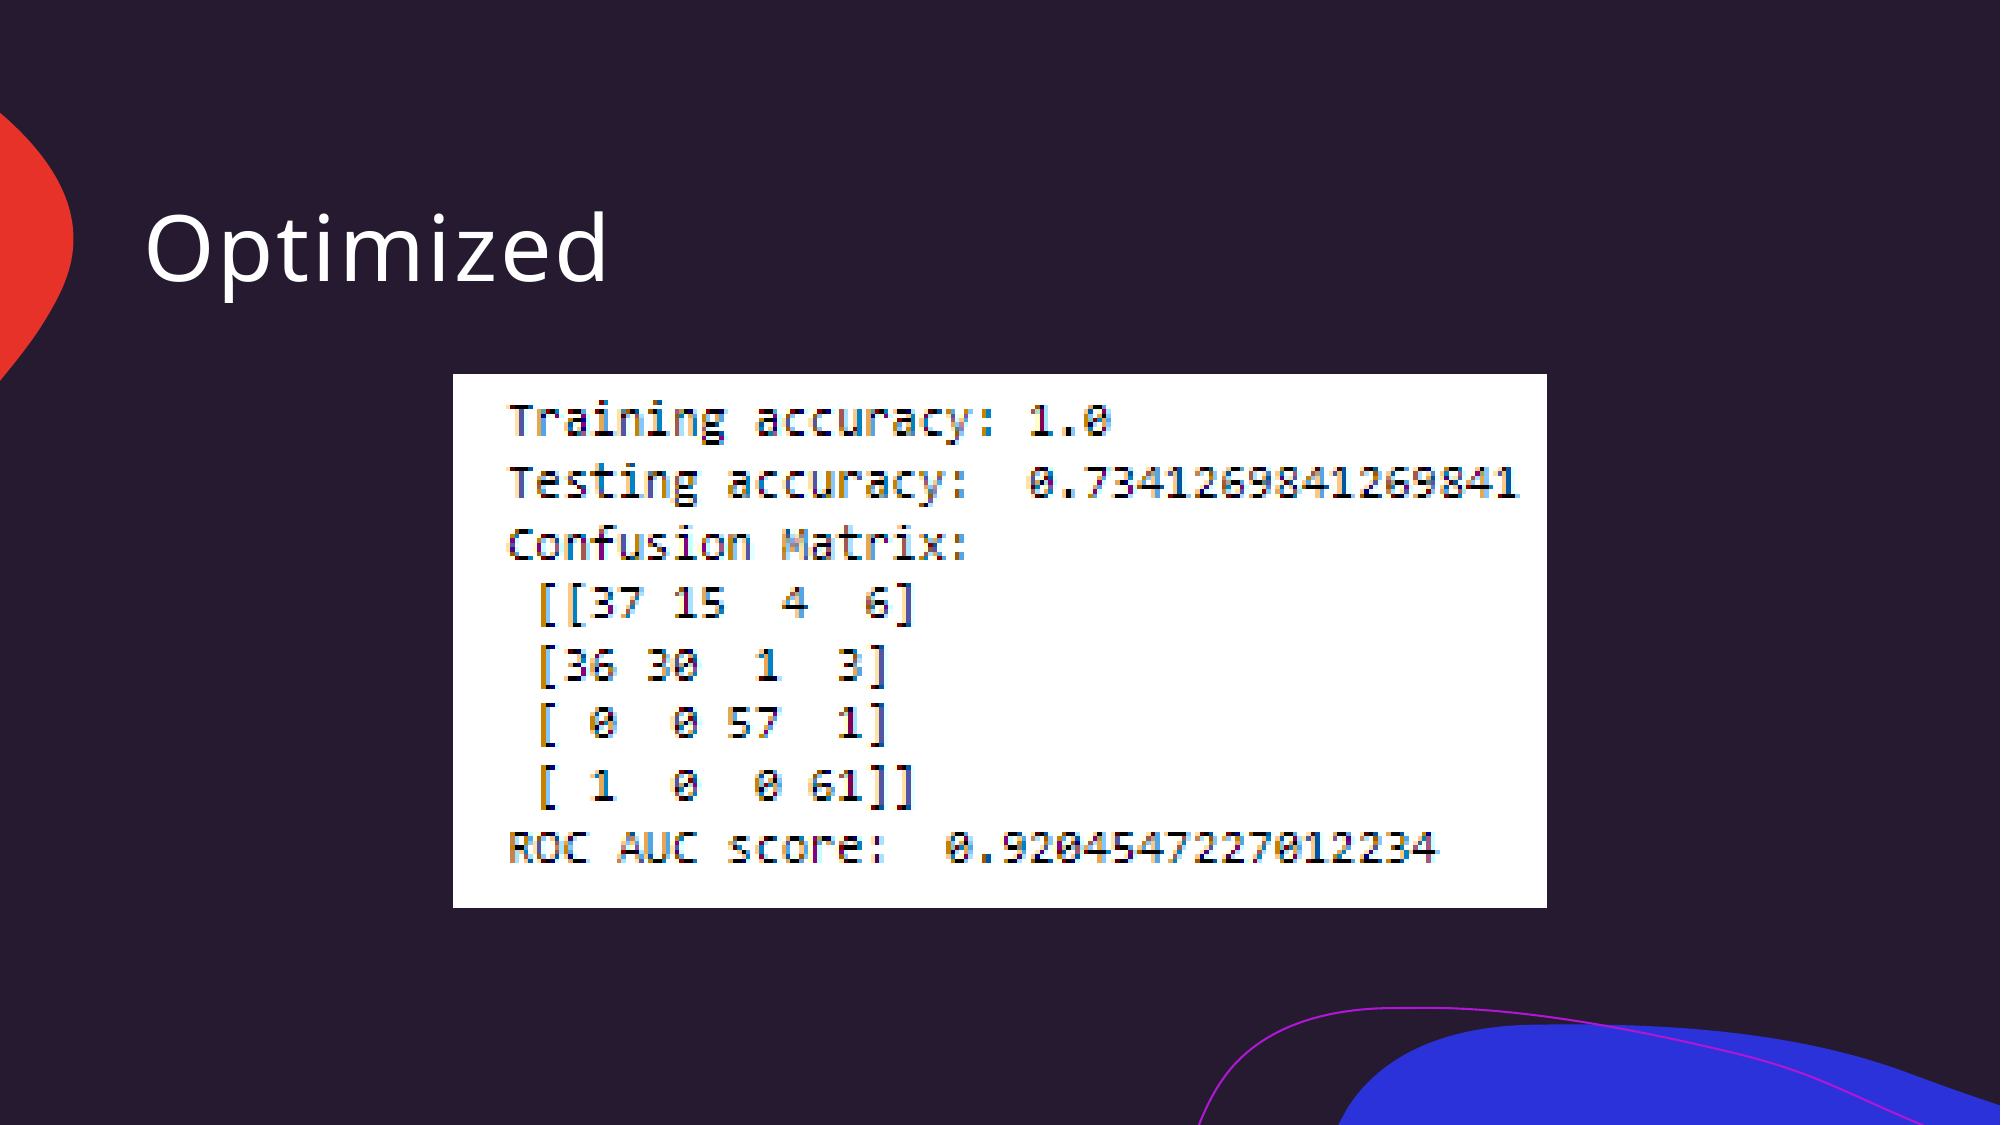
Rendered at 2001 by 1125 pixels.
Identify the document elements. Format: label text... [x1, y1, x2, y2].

picture [453, 374, 1547, 908]
title Optimized [125, 125, 1875, 375]
